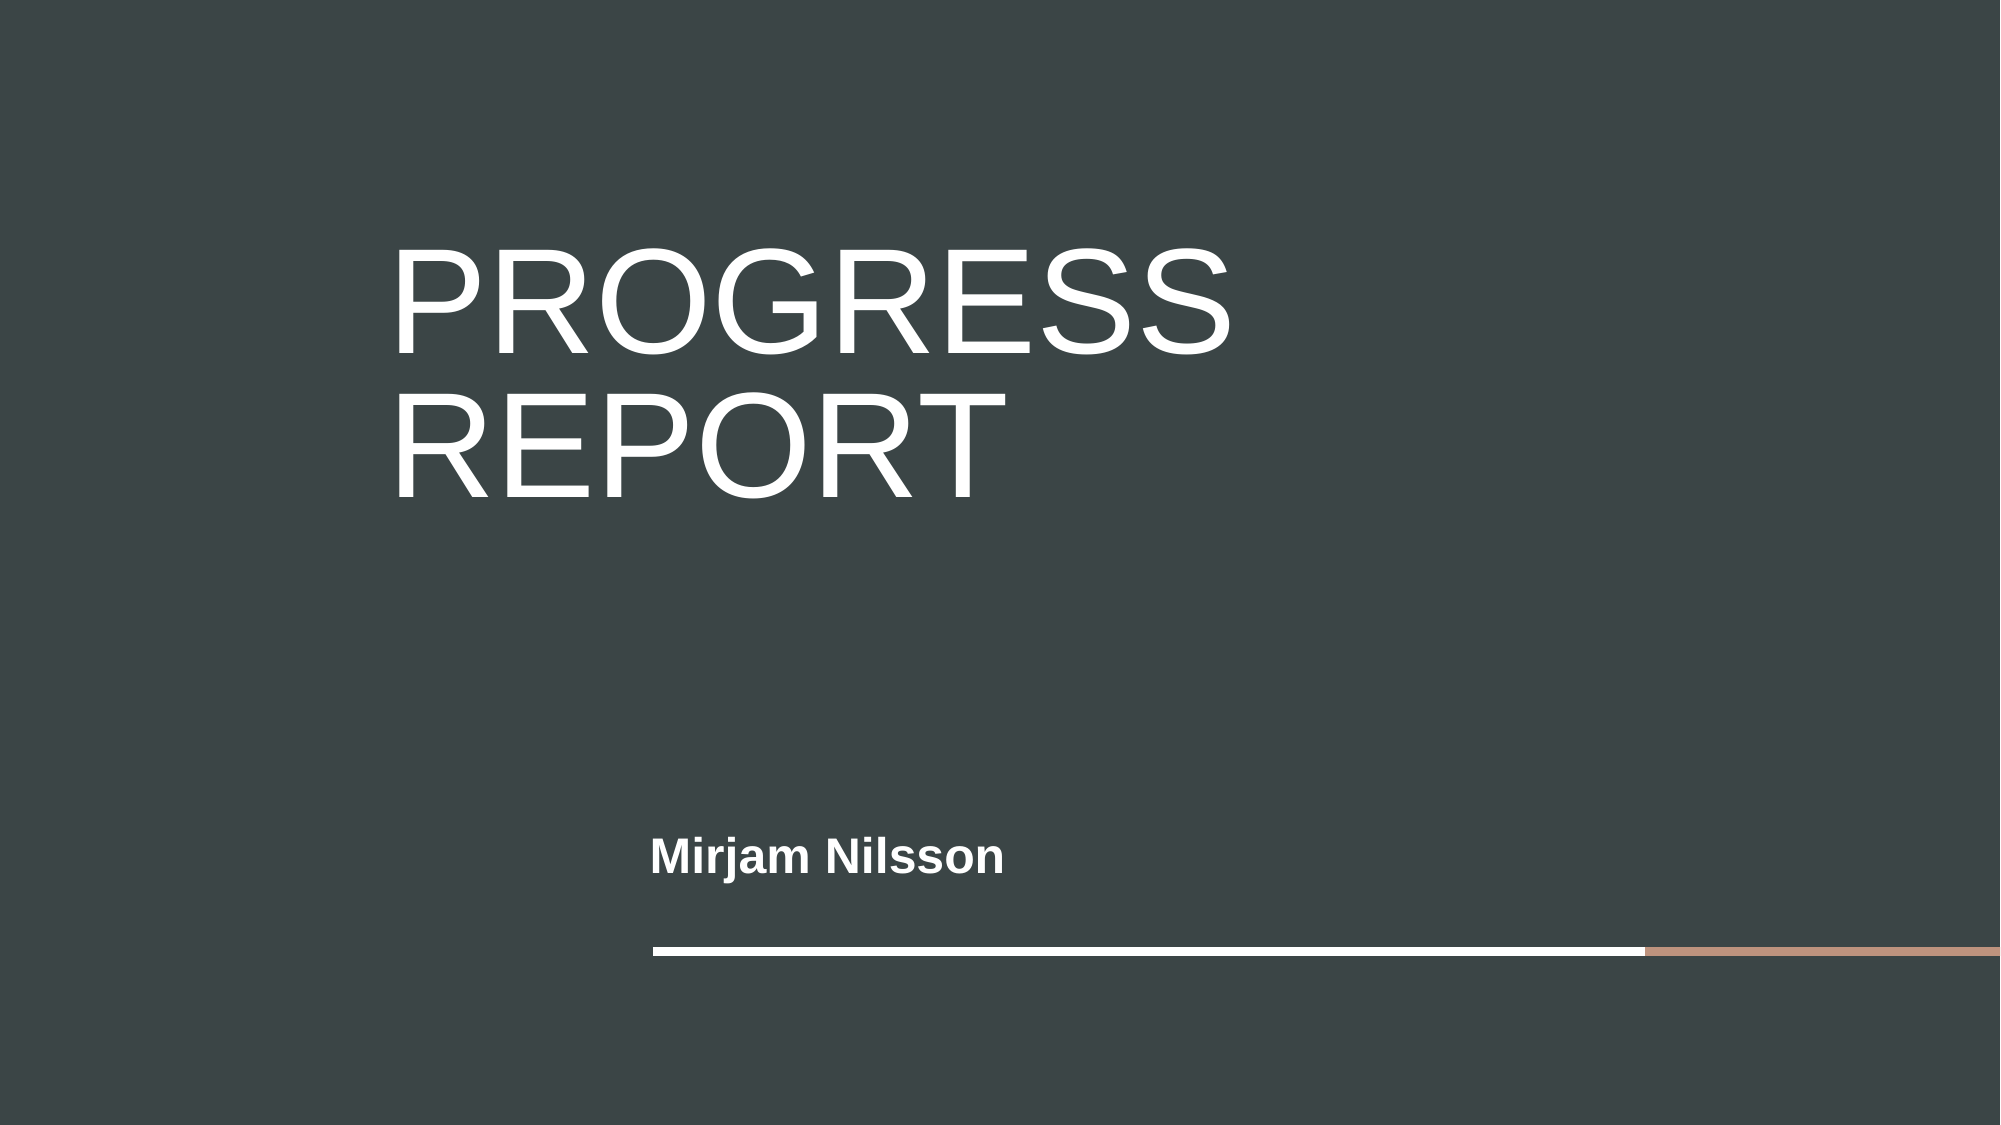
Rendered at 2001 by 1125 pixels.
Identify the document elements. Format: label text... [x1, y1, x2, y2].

title PROGRESS REPORT [371, 231, 1422, 623]
subtitle Mirjam Nilsson [634, 828, 1535, 891]
